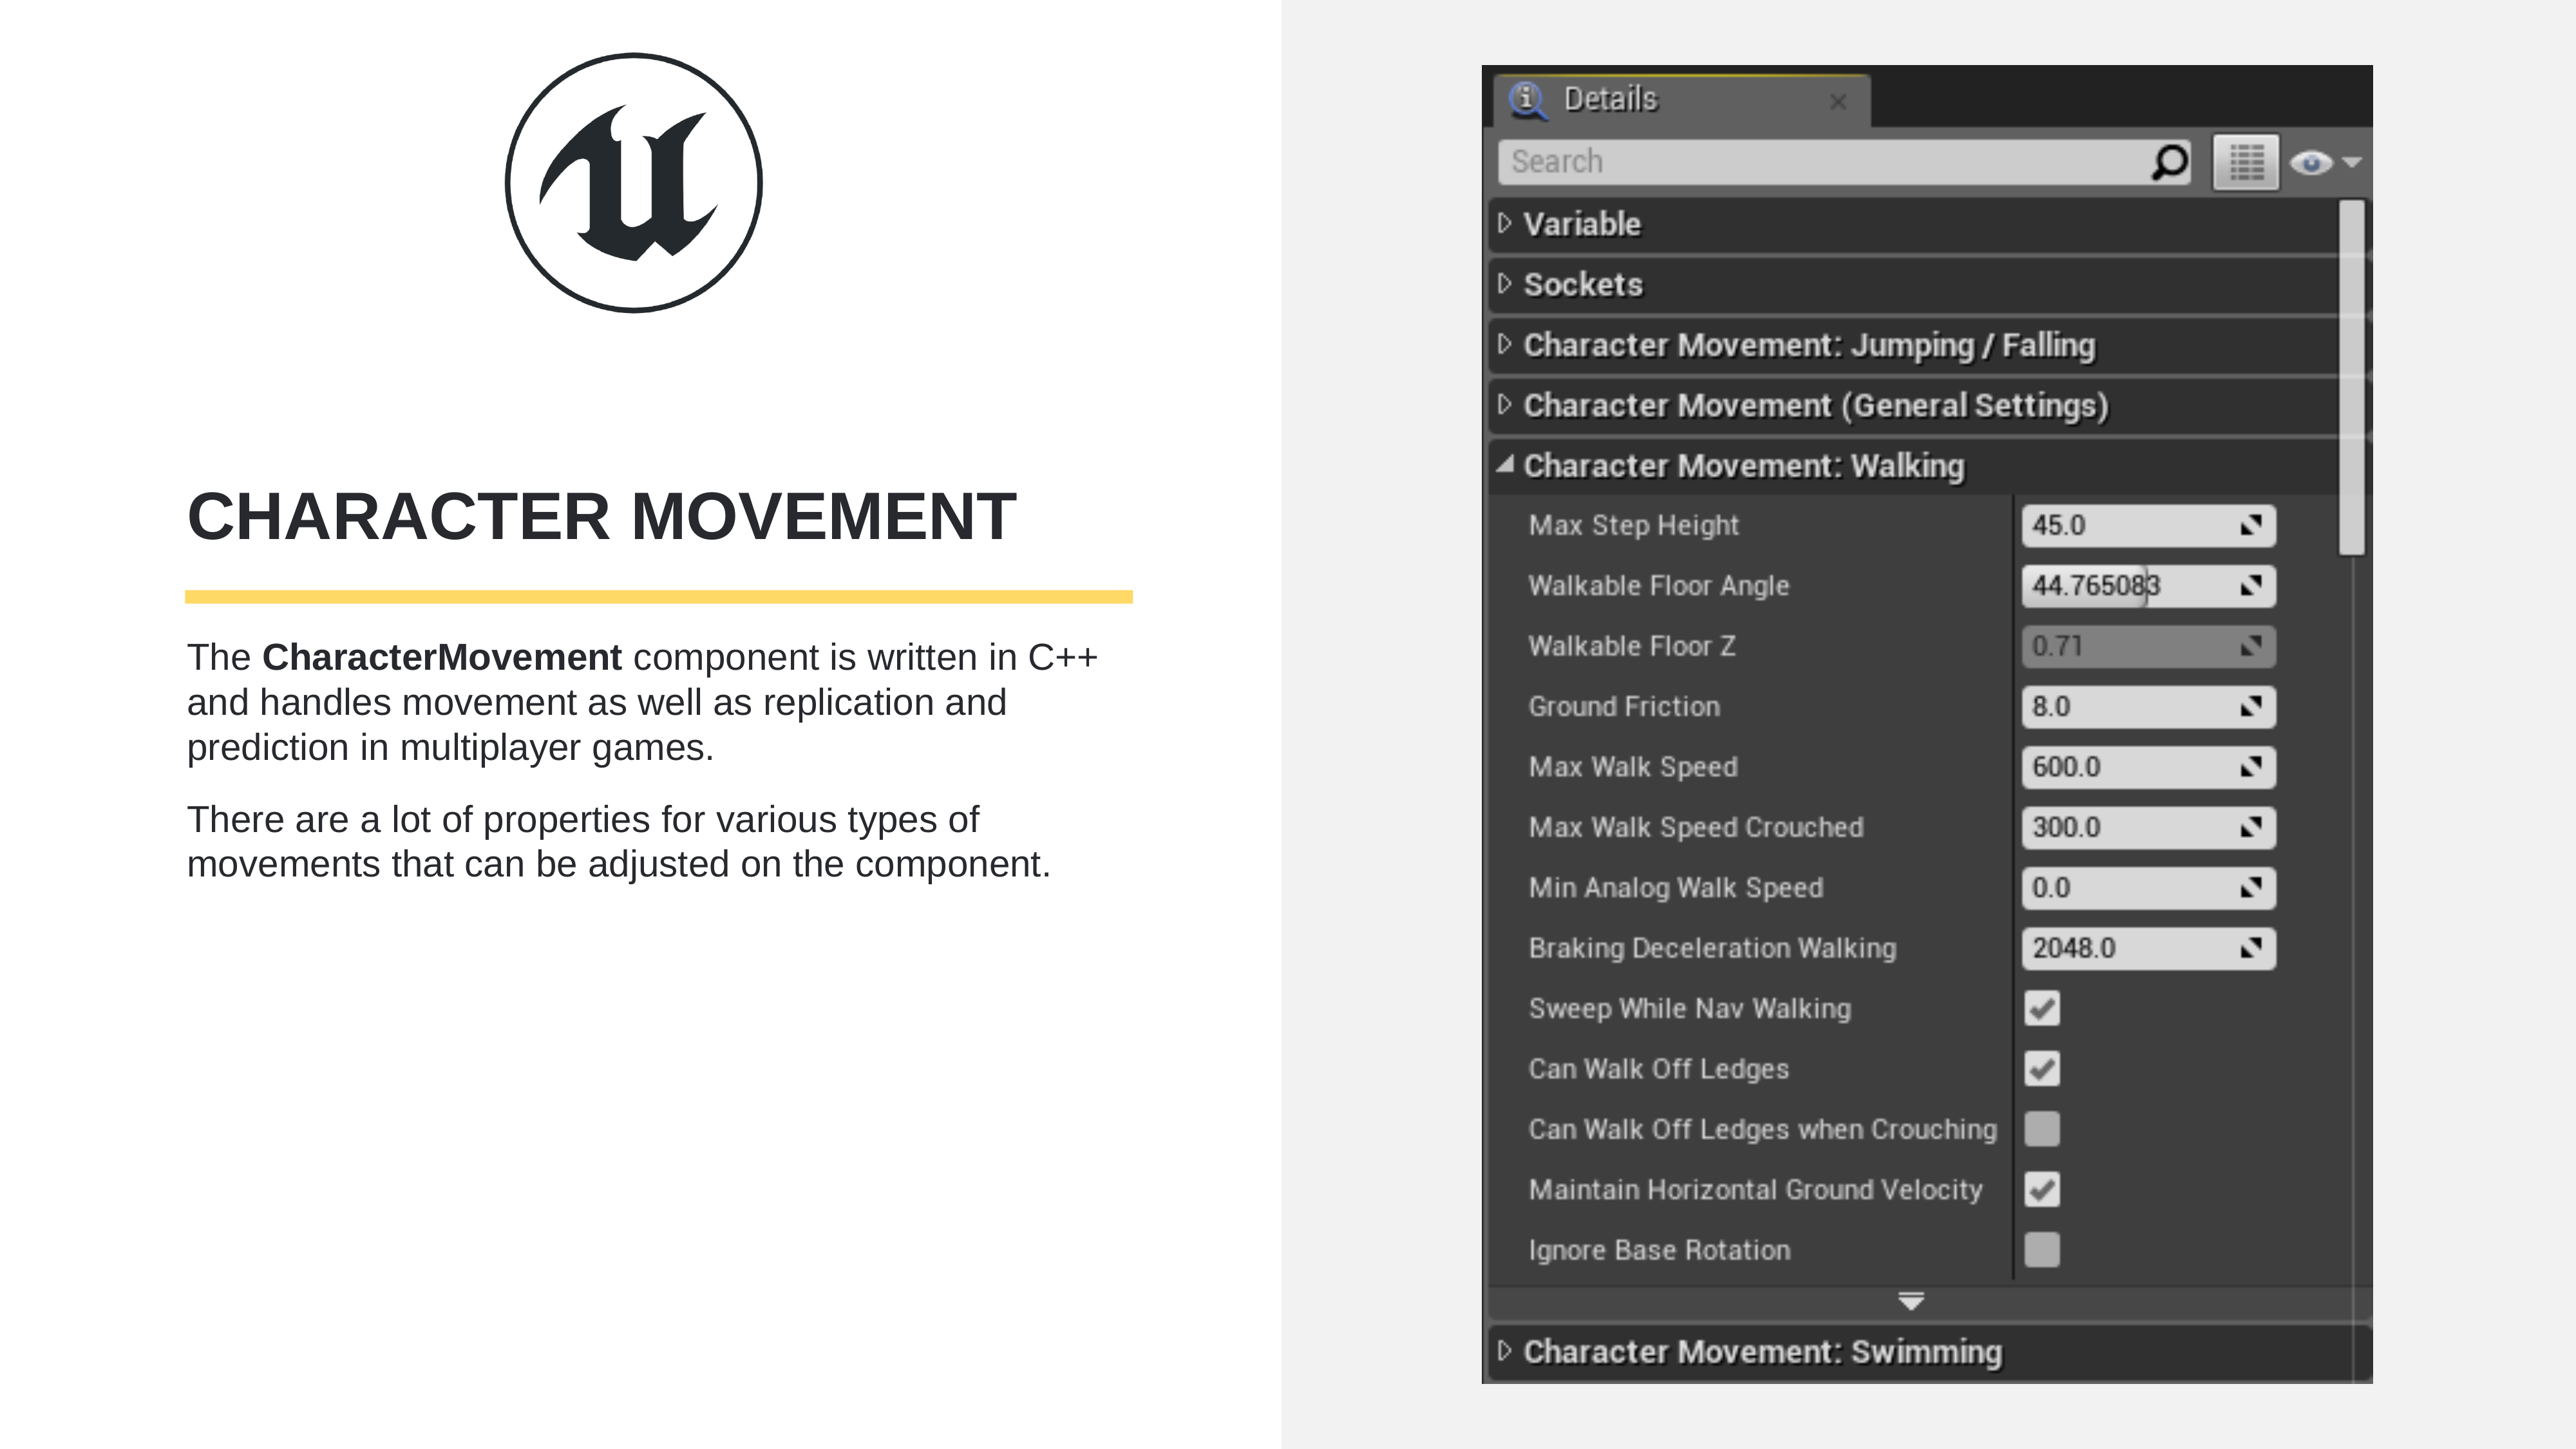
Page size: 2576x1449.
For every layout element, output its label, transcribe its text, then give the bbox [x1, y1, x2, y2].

picture [495, 43, 773, 97]
title Character movement [177, 97, 1133, 558]
list The CharacterMovement component is written in C++ and handles movement as well as replication and prediction in multiplayer games. There are a lot of properties for various types of movements that can be adjusted on the component. [177, 628, 1133, 1449]
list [1482, 65, 2373, 1384]
